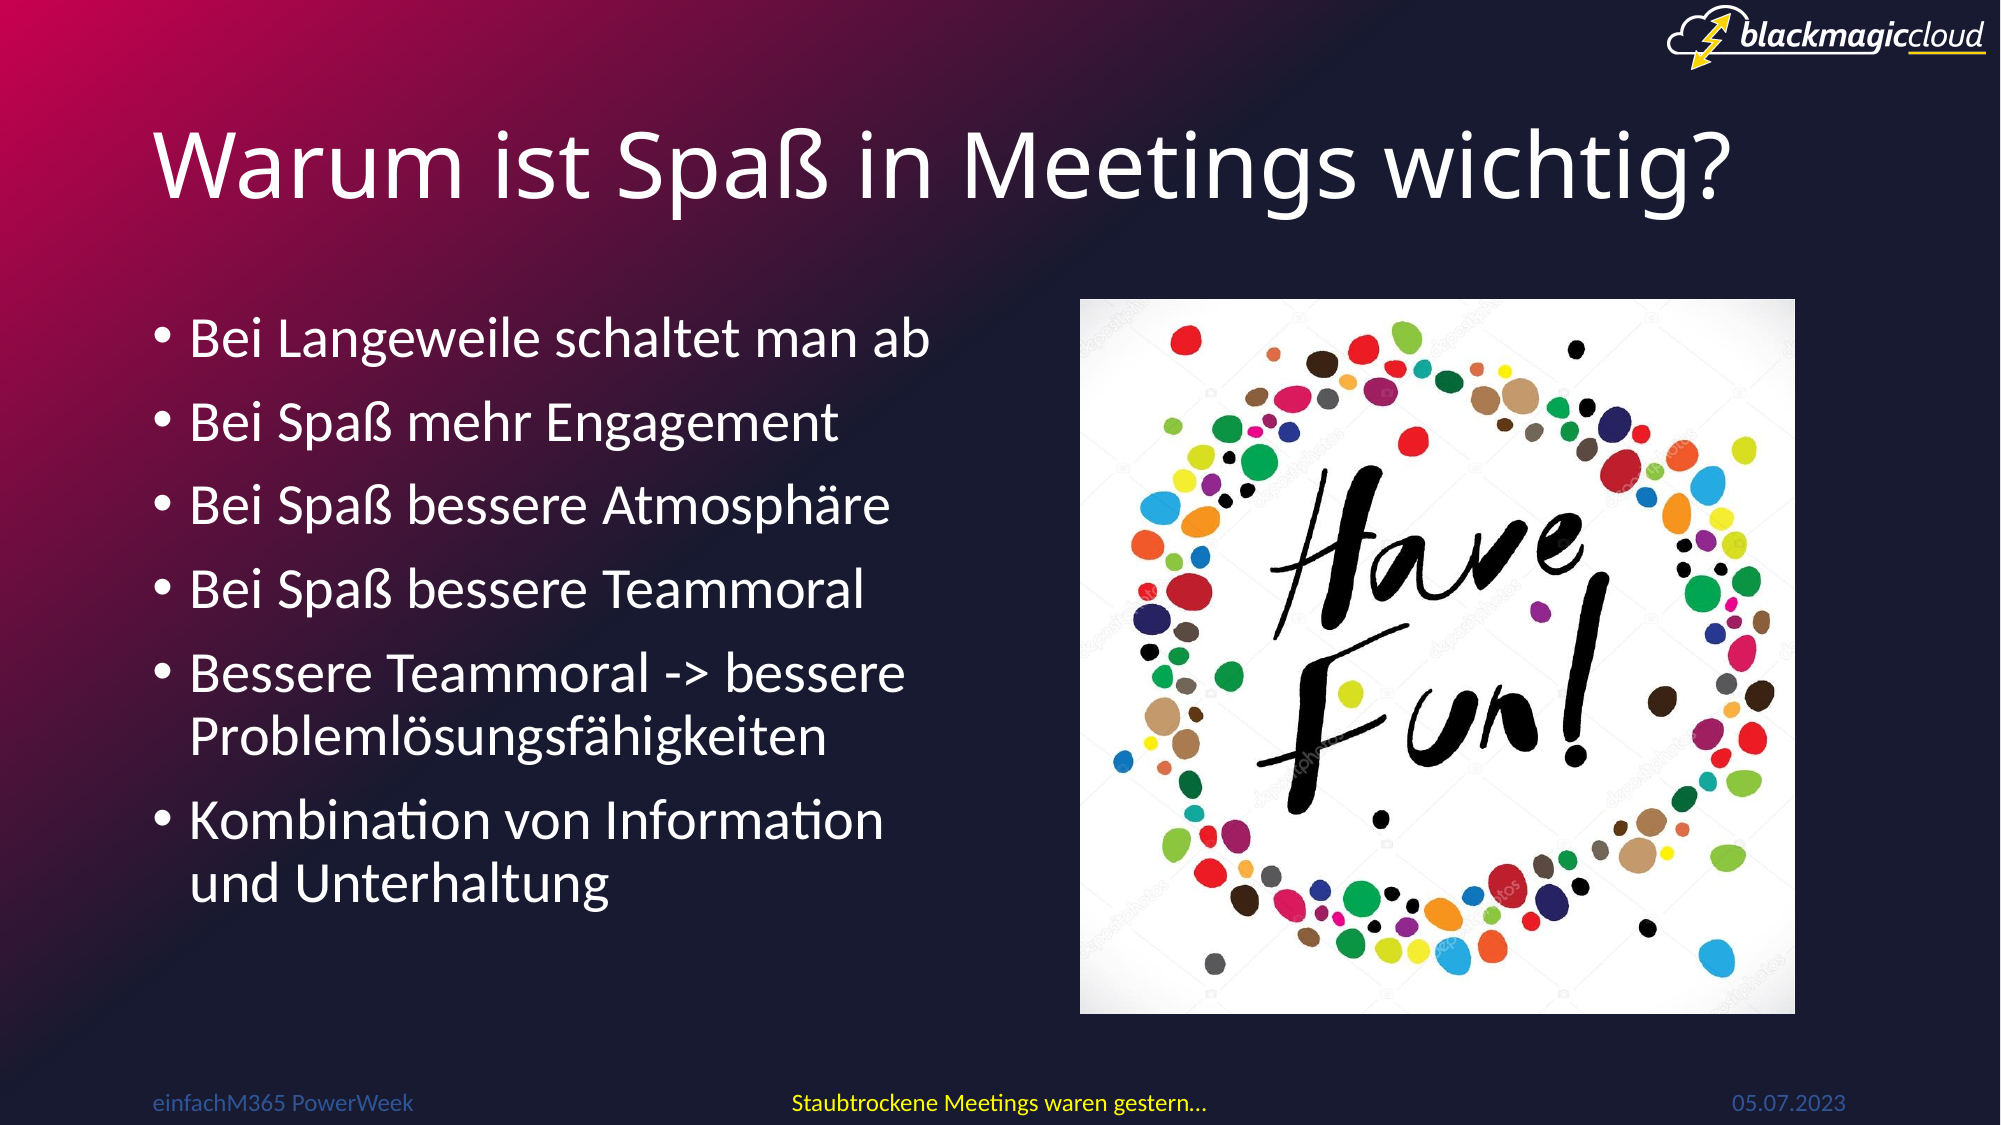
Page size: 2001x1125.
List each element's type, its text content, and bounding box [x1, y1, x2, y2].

list Bei Langeweile schaltet man ab Bei Spaß mehr Engagement Bei Spaß bessere Atmosphäre Bei Spaß bessere Teammoral Bessere Teammoral -> bessere Problemlösungsfähigkeiten Kombination von Information und Unterhaltung [137, 299, 988, 1014]
picture [0, 0, 2001, 1125]
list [1080, 299, 1795, 1014]
title Warum ist Spaß in Meetings wichtig? [137, 59, 1863, 278]
